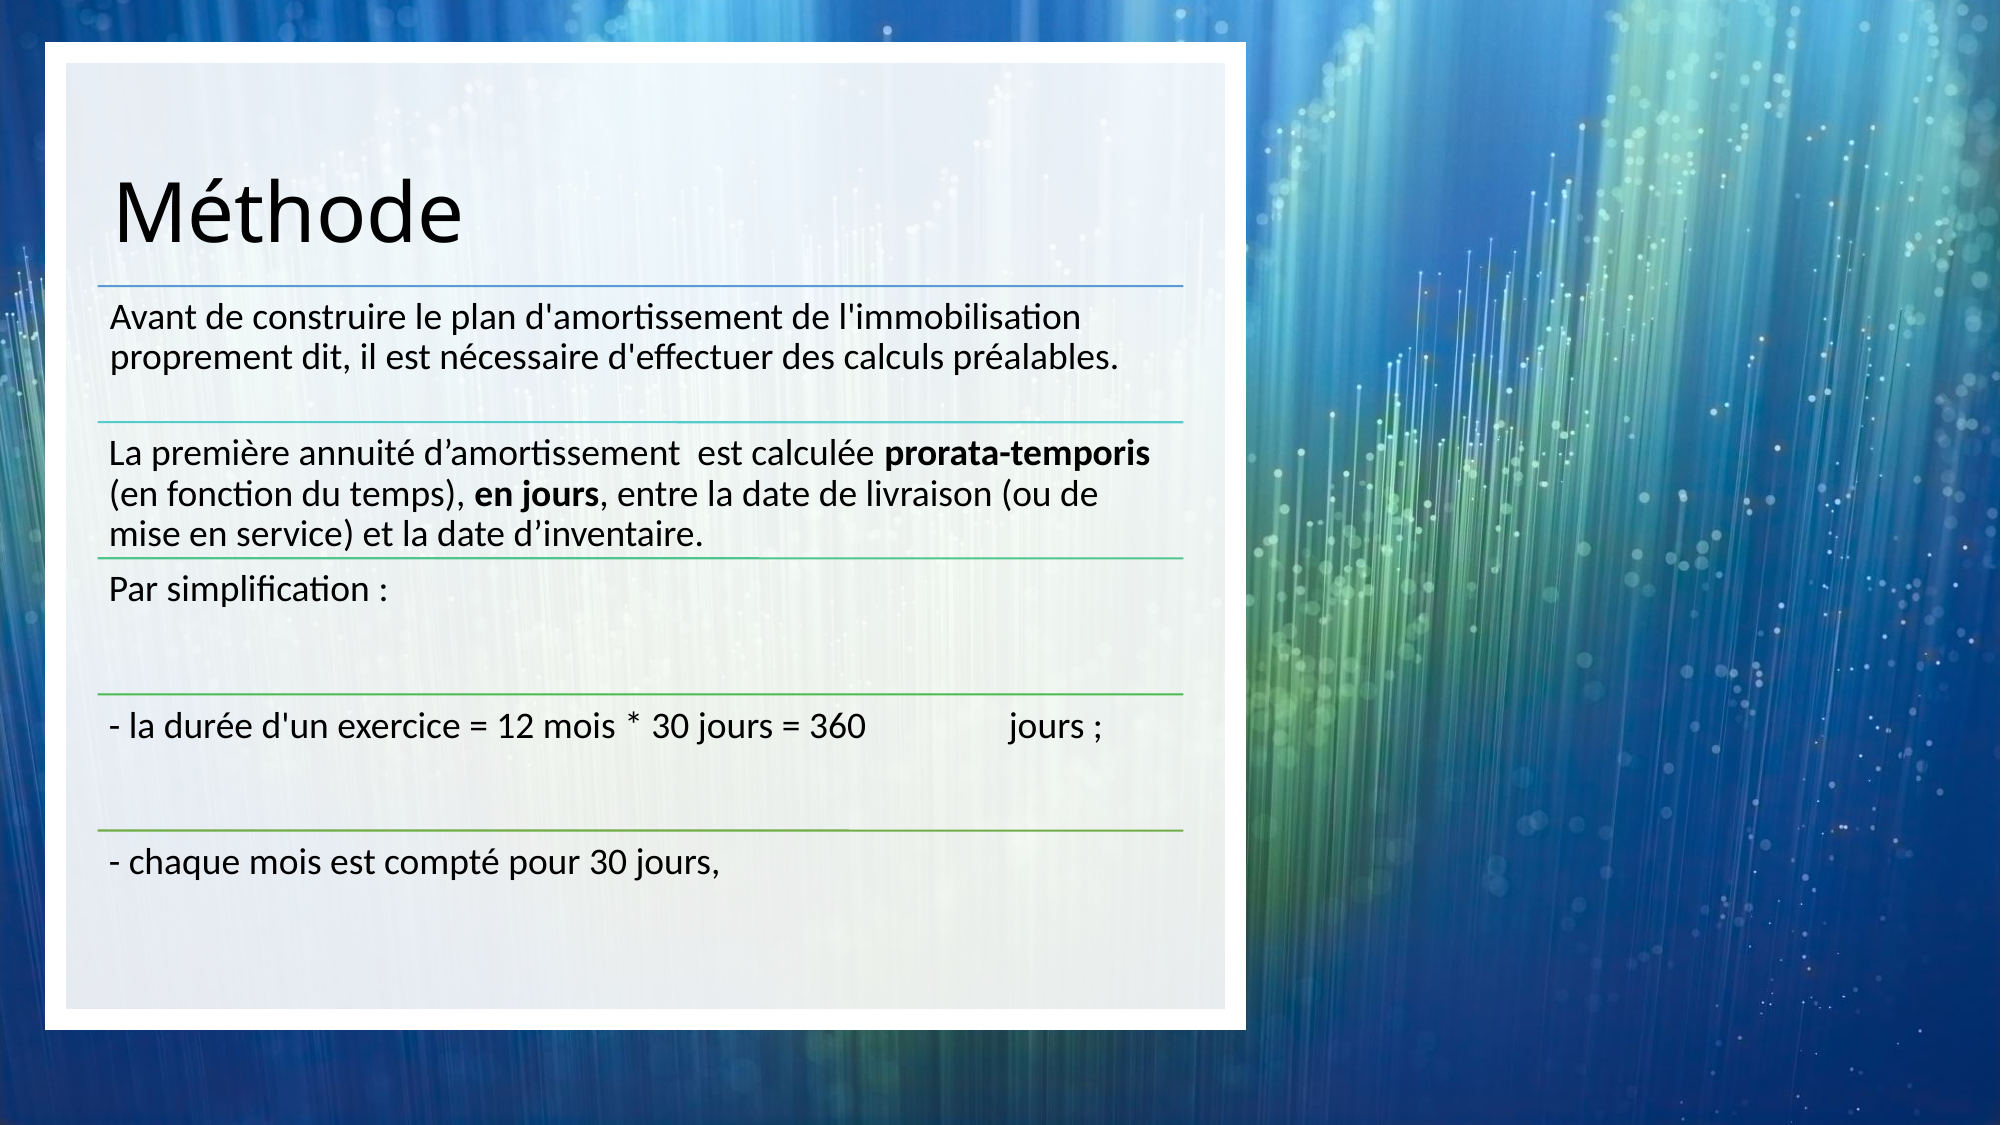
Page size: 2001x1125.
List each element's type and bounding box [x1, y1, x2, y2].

list [97, 285, 1184, 967]
picture [0, 0, 2000, 1125]
